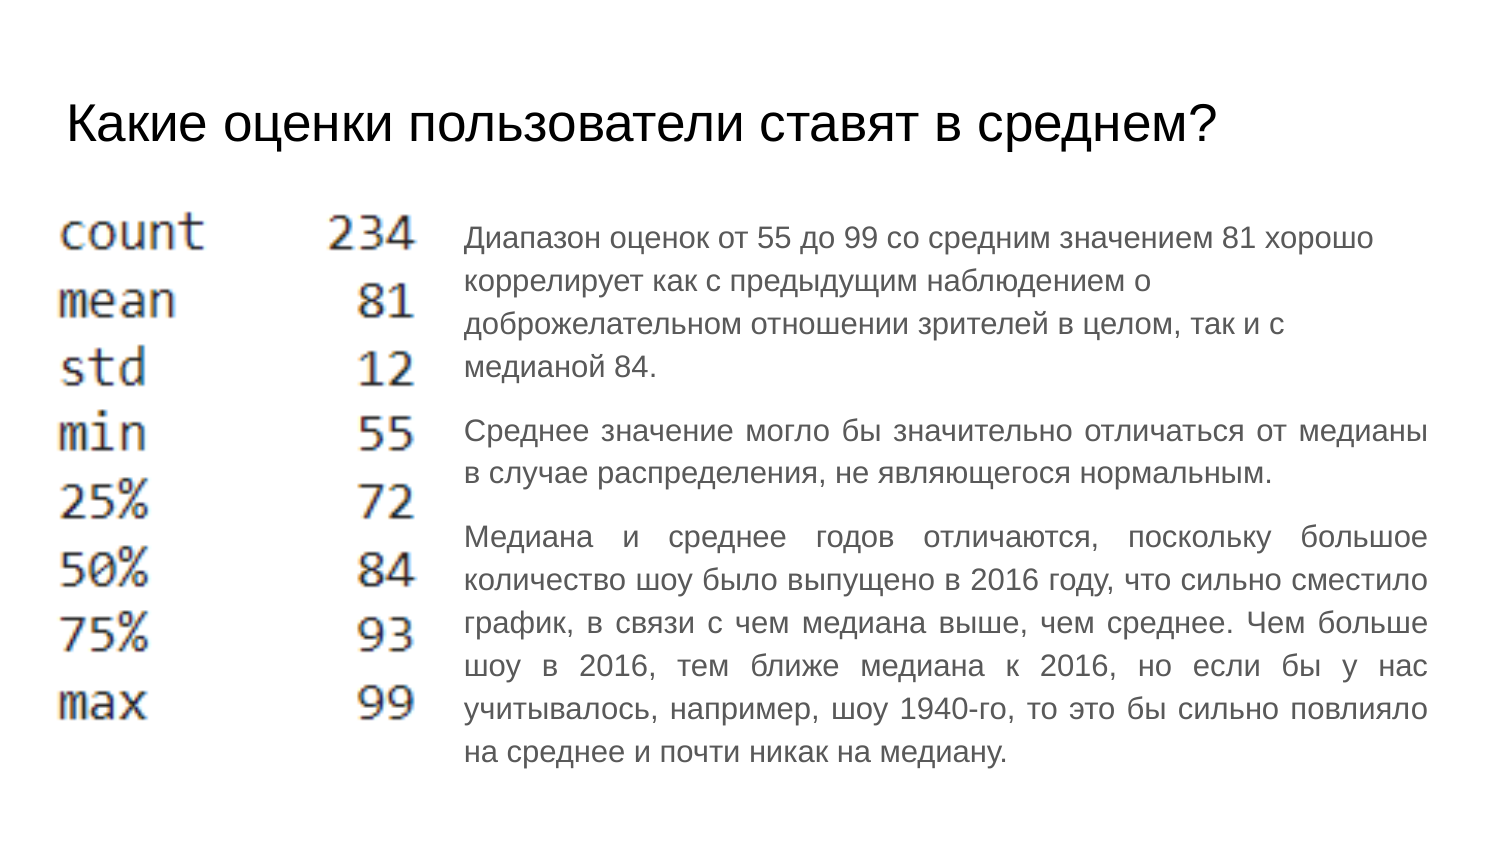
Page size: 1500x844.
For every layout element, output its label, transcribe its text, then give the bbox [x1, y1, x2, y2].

list Диапазон оценок от 55 до 99 со средним значением 81 хорошо коррелирует как с предыдущим наблюдением о доброжелательном отношении зрителей в целом, так и с медианой 84. Среднее значение могло бы значительно отличаться от медианы в случае распределения, не являющегося нормальным. Медиана и среднее годов отличаются, поскольку большое количество шоу было выпущено в 2016 году, что сильно сместило график, в связи с чем медиана выше, чем среднее. Чем больше шоу в 2016, тем ближе медиана к 2016, но если бы у нас учитывалось, например, шоу 1940-го, то это бы сильно повлияло на среднее и почти никак на медиану. [449, 197, 1444, 812]
title Какие оценки пользователи ставят в среднем? [51, 72, 1449, 167]
picture [40, 196, 452, 743]
